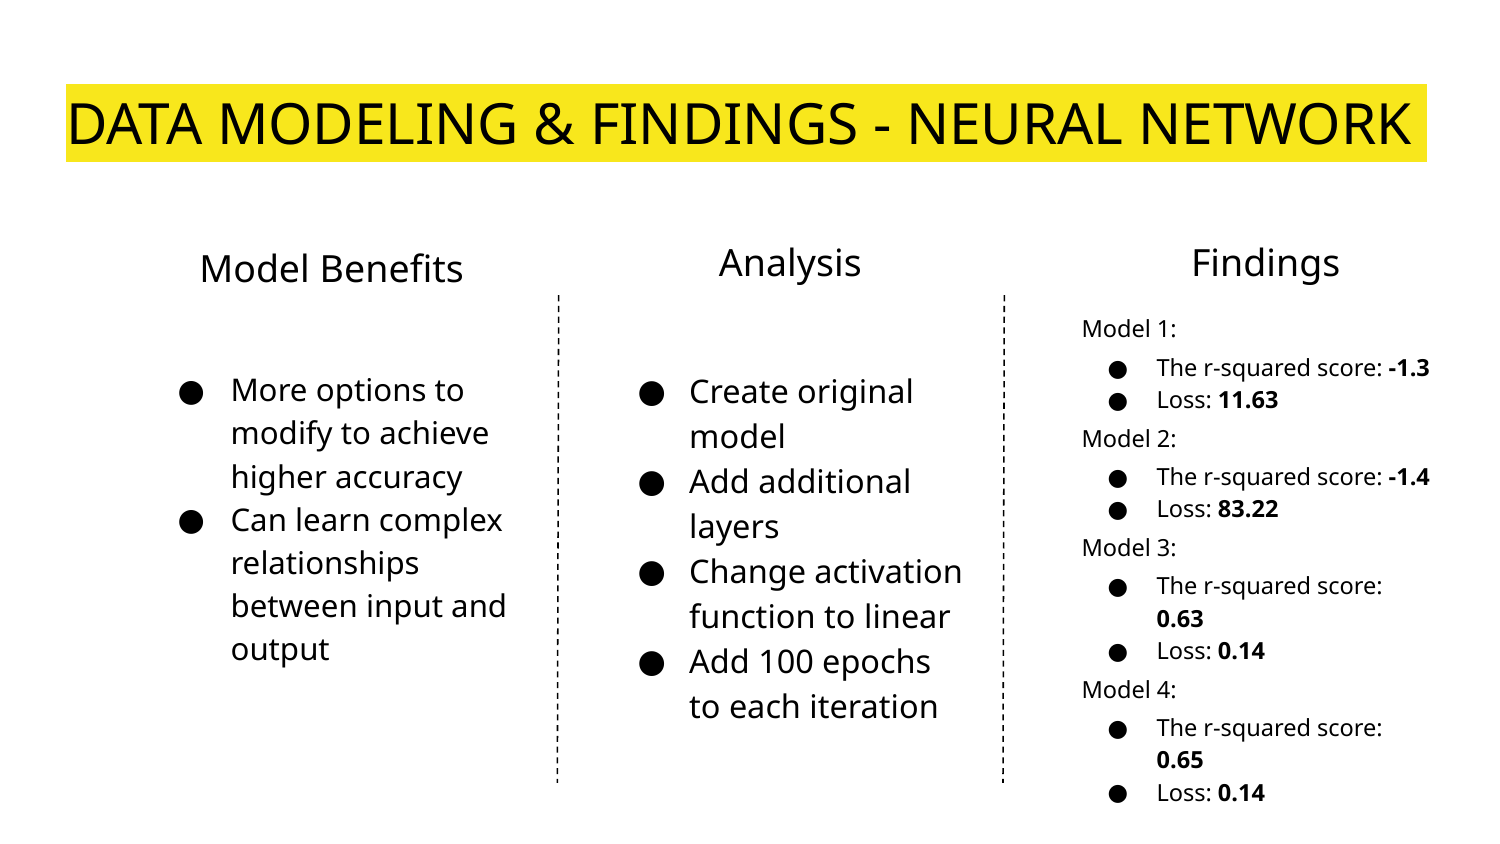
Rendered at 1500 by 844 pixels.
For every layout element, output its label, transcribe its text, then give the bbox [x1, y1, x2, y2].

text_box Analysis [607, 224, 974, 288]
list Create original model Add additional layers Change activation function to linear Add 100 epochs to each iteration [603, 350, 986, 745]
text_box Findings [1082, 224, 1449, 288]
text_box [597, 229, 868, 293]
text_box Model Benefits [66, 229, 597, 293]
list More options to modify to achieve higher accuracy Can learn complex relationships between input and output [140, 350, 523, 745]
title DATA MODELING & FINDINGS - NEURAL NETWORK [51, 72, 1449, 230]
list Model 1: The r-squared score: -1.3 Loss: 11.63 Model 2: The r-squared score: -1.4 Loss: 83.22 Model 3: The r-squared score: 0.63 Loss: 0.14 Model 4: The r-squared score: 0.65 Loss: 0.14 [1066, 295, 1449, 838]
